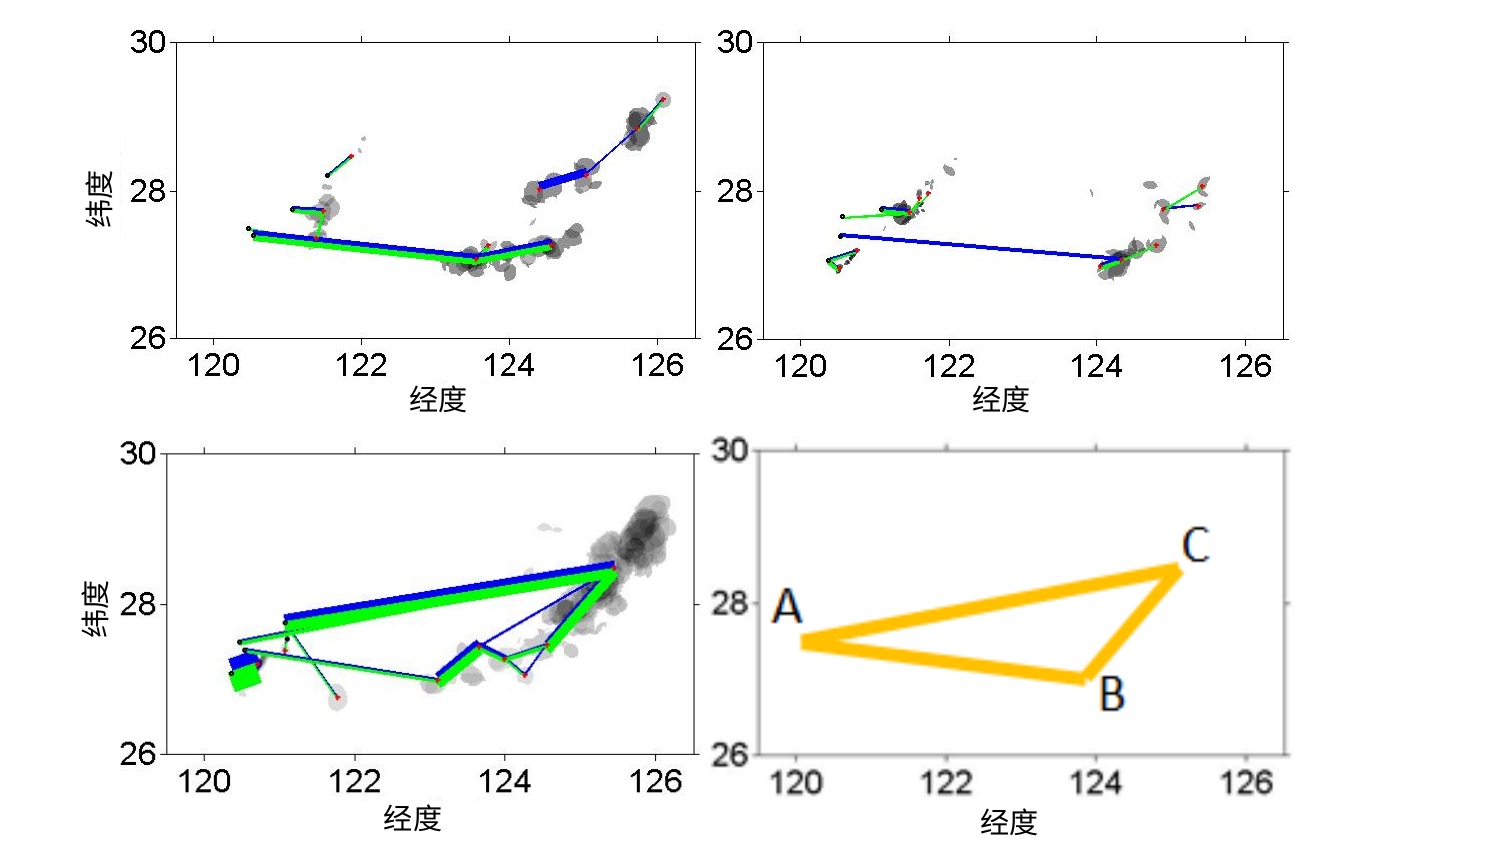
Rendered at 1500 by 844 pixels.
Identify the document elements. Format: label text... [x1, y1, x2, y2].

text_box 纬度 [73, 155, 114, 244]
text_box 经度 [957, 391, 1083, 424]
picture [119, 0, 1322, 384]
text_box 经度 [394, 391, 519, 423]
text_box 纬度 [69, 564, 114, 653]
text_box 经度 [965, 805, 1054, 844]
picture [119, 424, 1294, 801]
text_box 经度 [369, 810, 458, 843]
